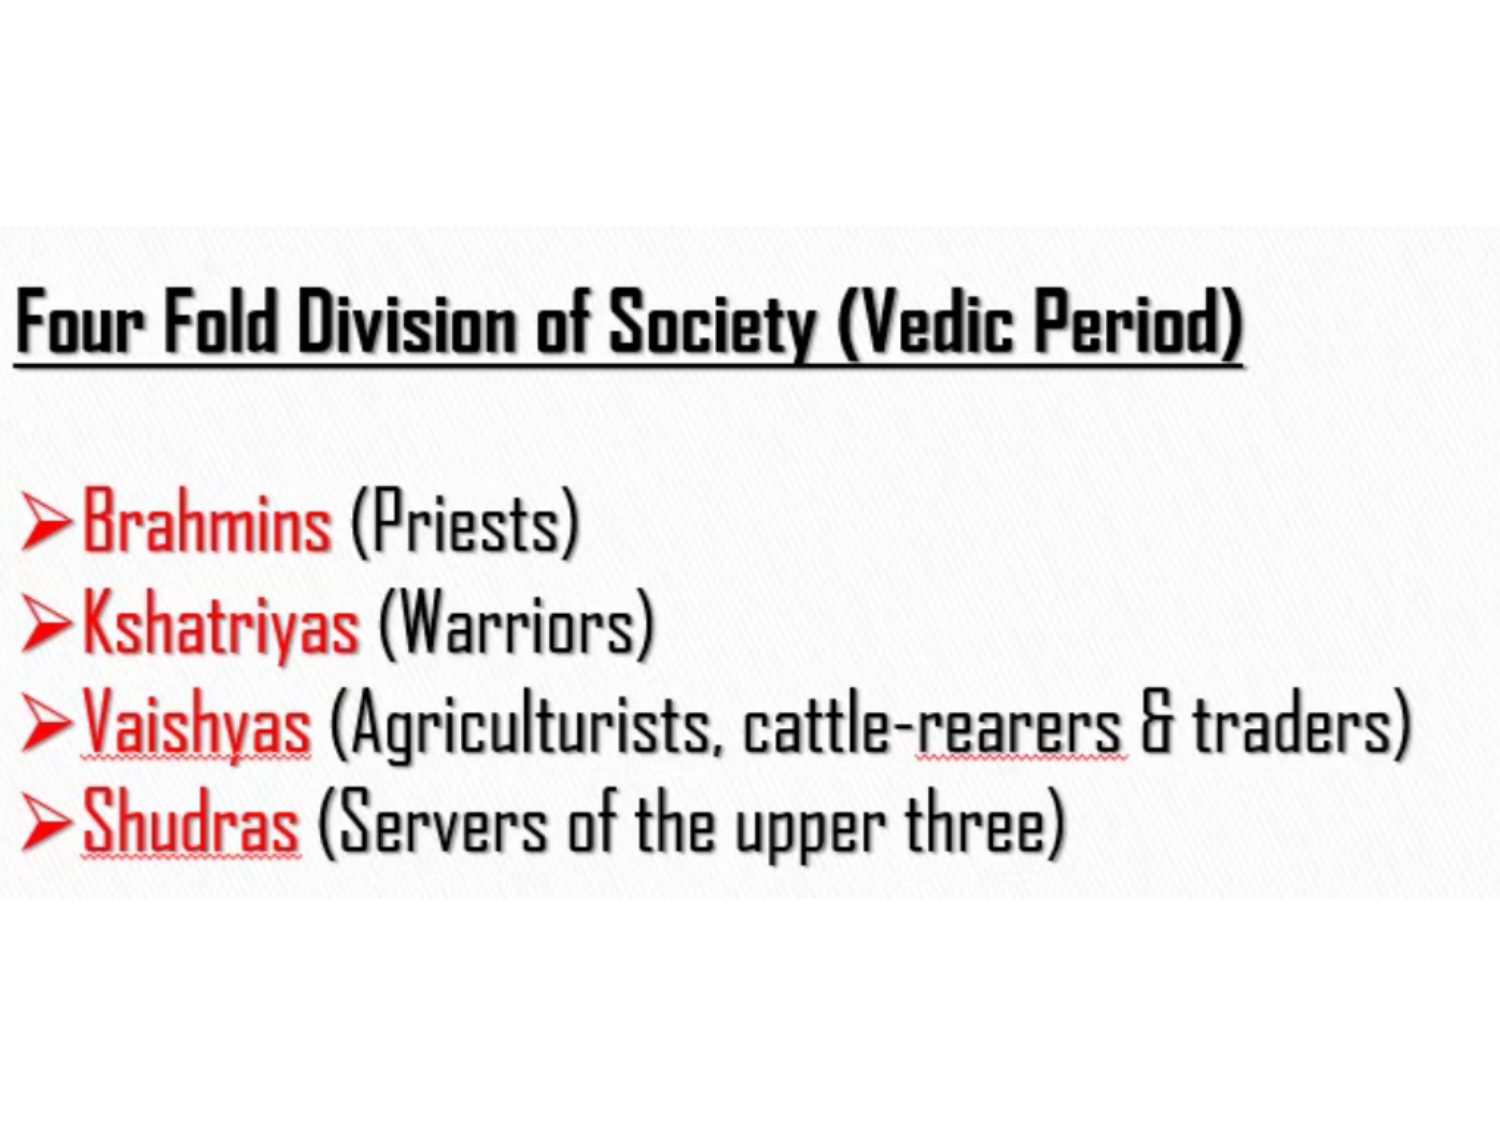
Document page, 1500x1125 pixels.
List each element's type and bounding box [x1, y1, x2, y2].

list [0, 225, 1500, 900]
